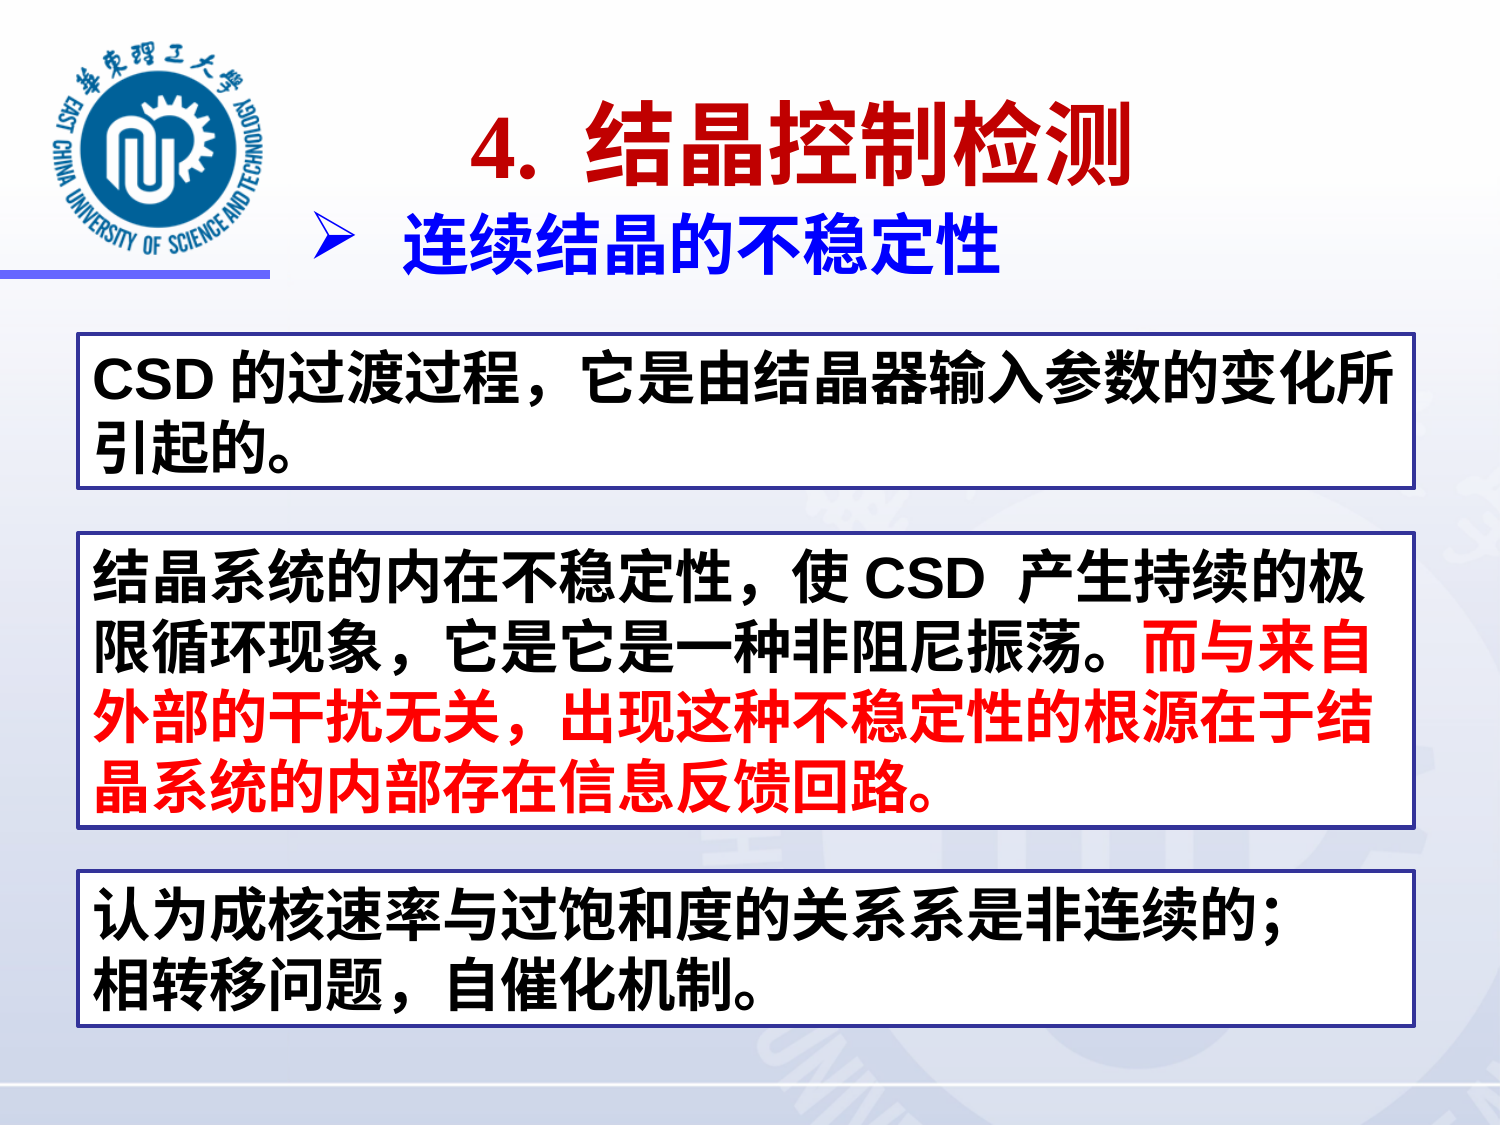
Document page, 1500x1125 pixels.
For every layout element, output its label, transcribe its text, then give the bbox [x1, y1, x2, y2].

text_box 连续结晶的不稳定性 [293, 189, 1345, 297]
text_box 4. 结晶控制检测 [293, 79, 1290, 189]
text_box CSD的过渡过程，它是由结晶器输入参数的变化所引起的。 [76, 332, 1416, 490]
picture [0, 0, 1500, 1125]
text_box 认为成核速率与过饱和度的关系系是非连续的； 相转移问题，自催化机制。 [76, 869, 1416, 1028]
text_box 结晶系统的内在不稳定性，使CSD 产生持续的极限循环现象，它是它是一种非阻尼振荡。而与来自外部的干扰无关，出现这种不稳定性的根源在于结晶系统的内部存在信息反馈回路。 [76, 531, 1416, 830]
